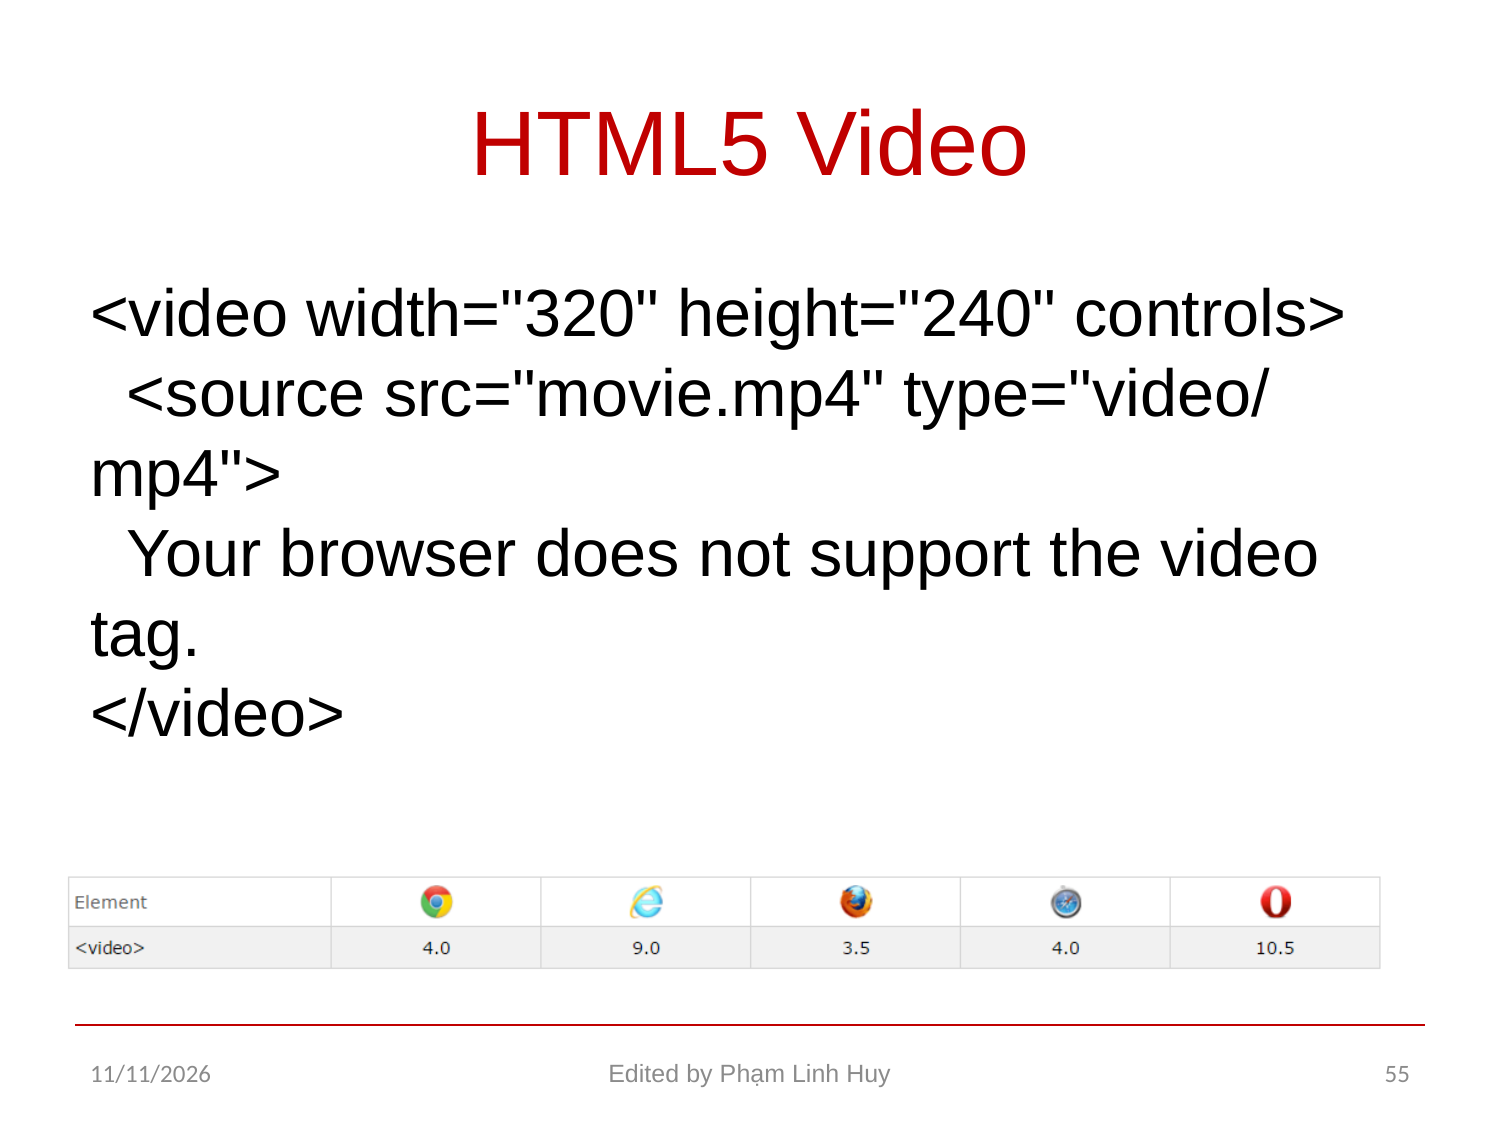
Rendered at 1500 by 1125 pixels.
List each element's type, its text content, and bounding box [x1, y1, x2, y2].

footer Edited by Phạm Linh Huy [512, 1042, 988, 1103]
picture [62, 868, 1388, 975]
list <video width="320" height="240" controls> <source src="movie.mp4" type="video/mp4"> Your browser does not support the video tag. </video> [75, 262, 1425, 1005]
slide_number 55 [1074, 1042, 1425, 1103]
title HTML5 Video [75, 45, 1425, 233]
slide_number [75, 1042, 425, 1103]
